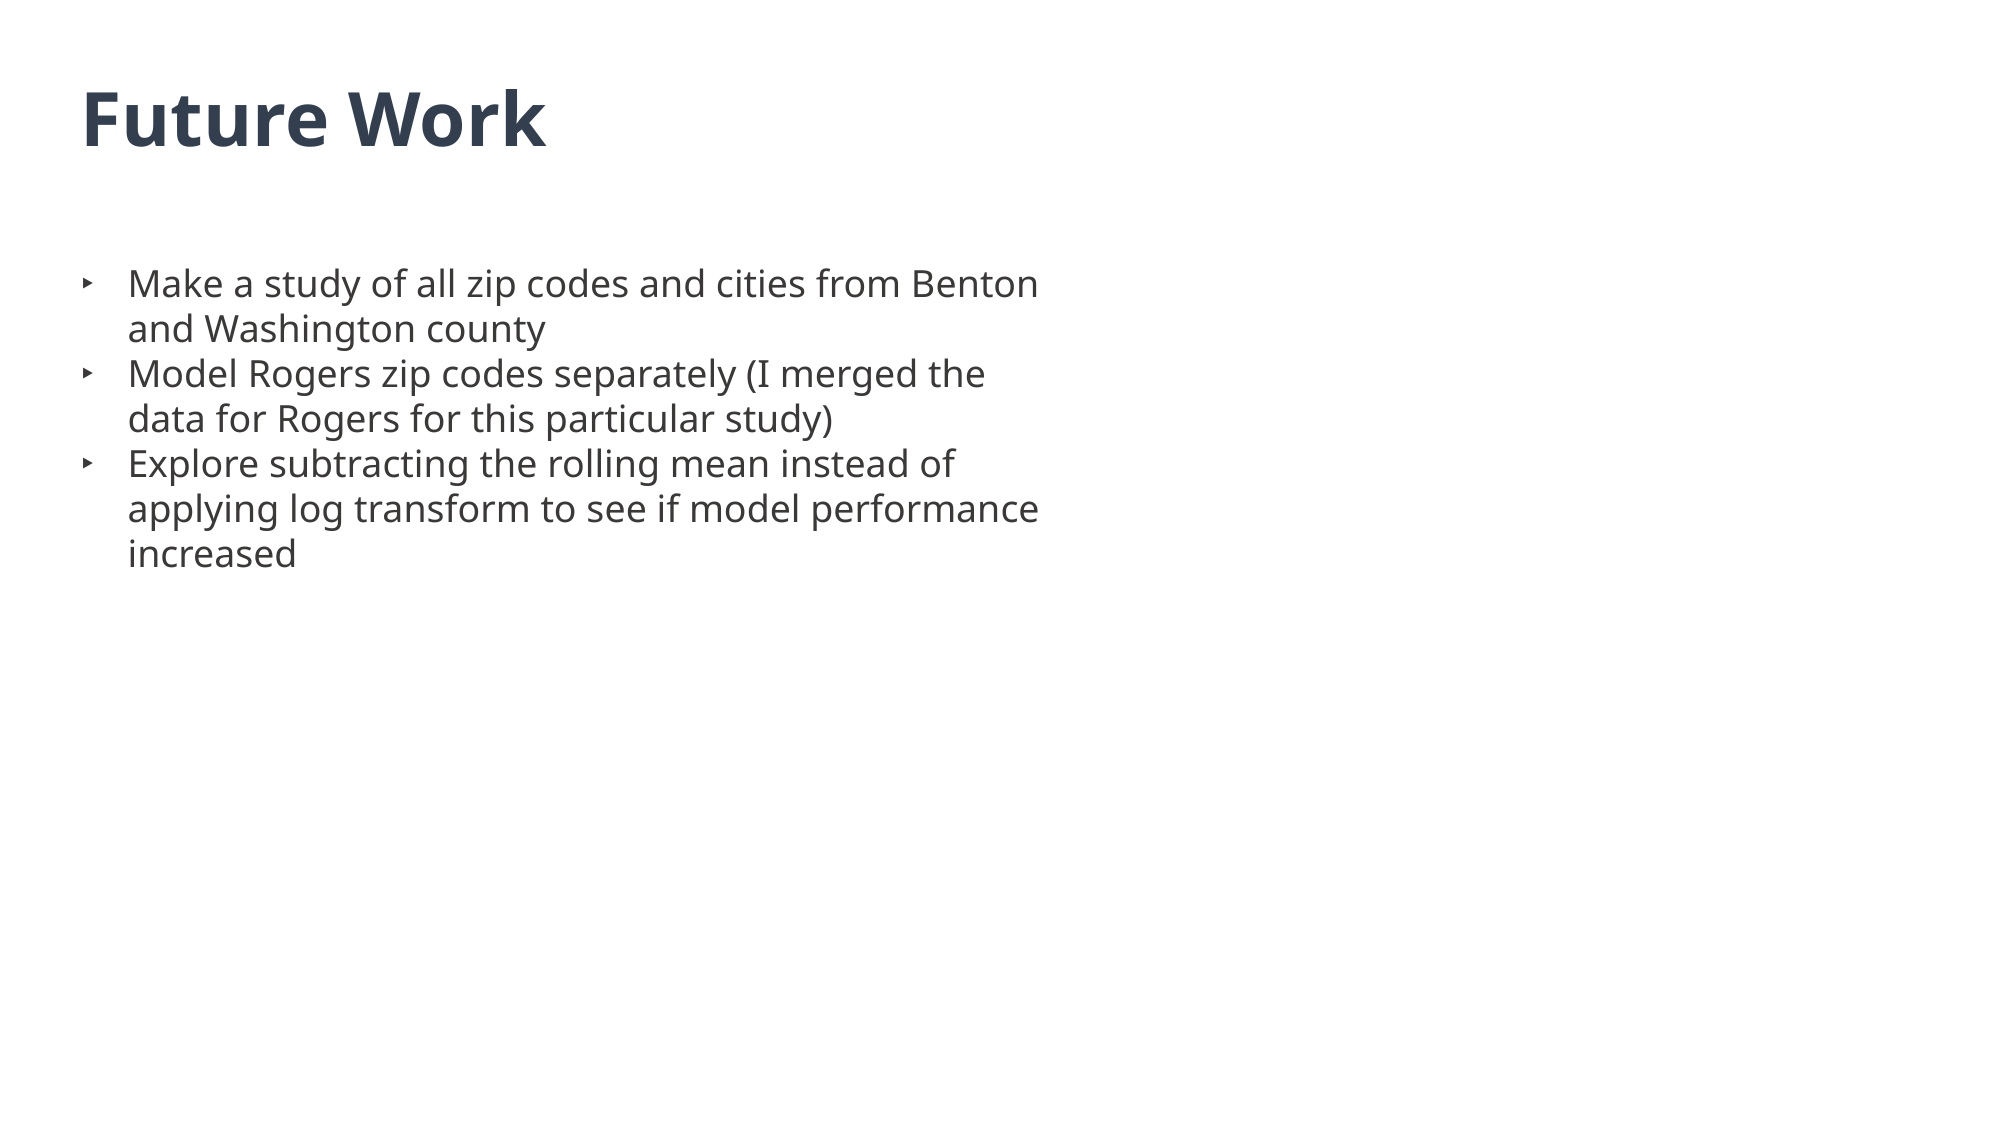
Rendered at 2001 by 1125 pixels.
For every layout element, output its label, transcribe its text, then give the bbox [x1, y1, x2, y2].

text_box Make a study of all zip codes and cities from Benton and Washington county Model Rogers zip codes separately (I merged the data for Rogers for this particular study) Explore subtracting the rolling mean instead of applying log transform to see if model performance increased [65, 253, 1090, 583]
text_box Future Work [65, 63, 1366, 169]
